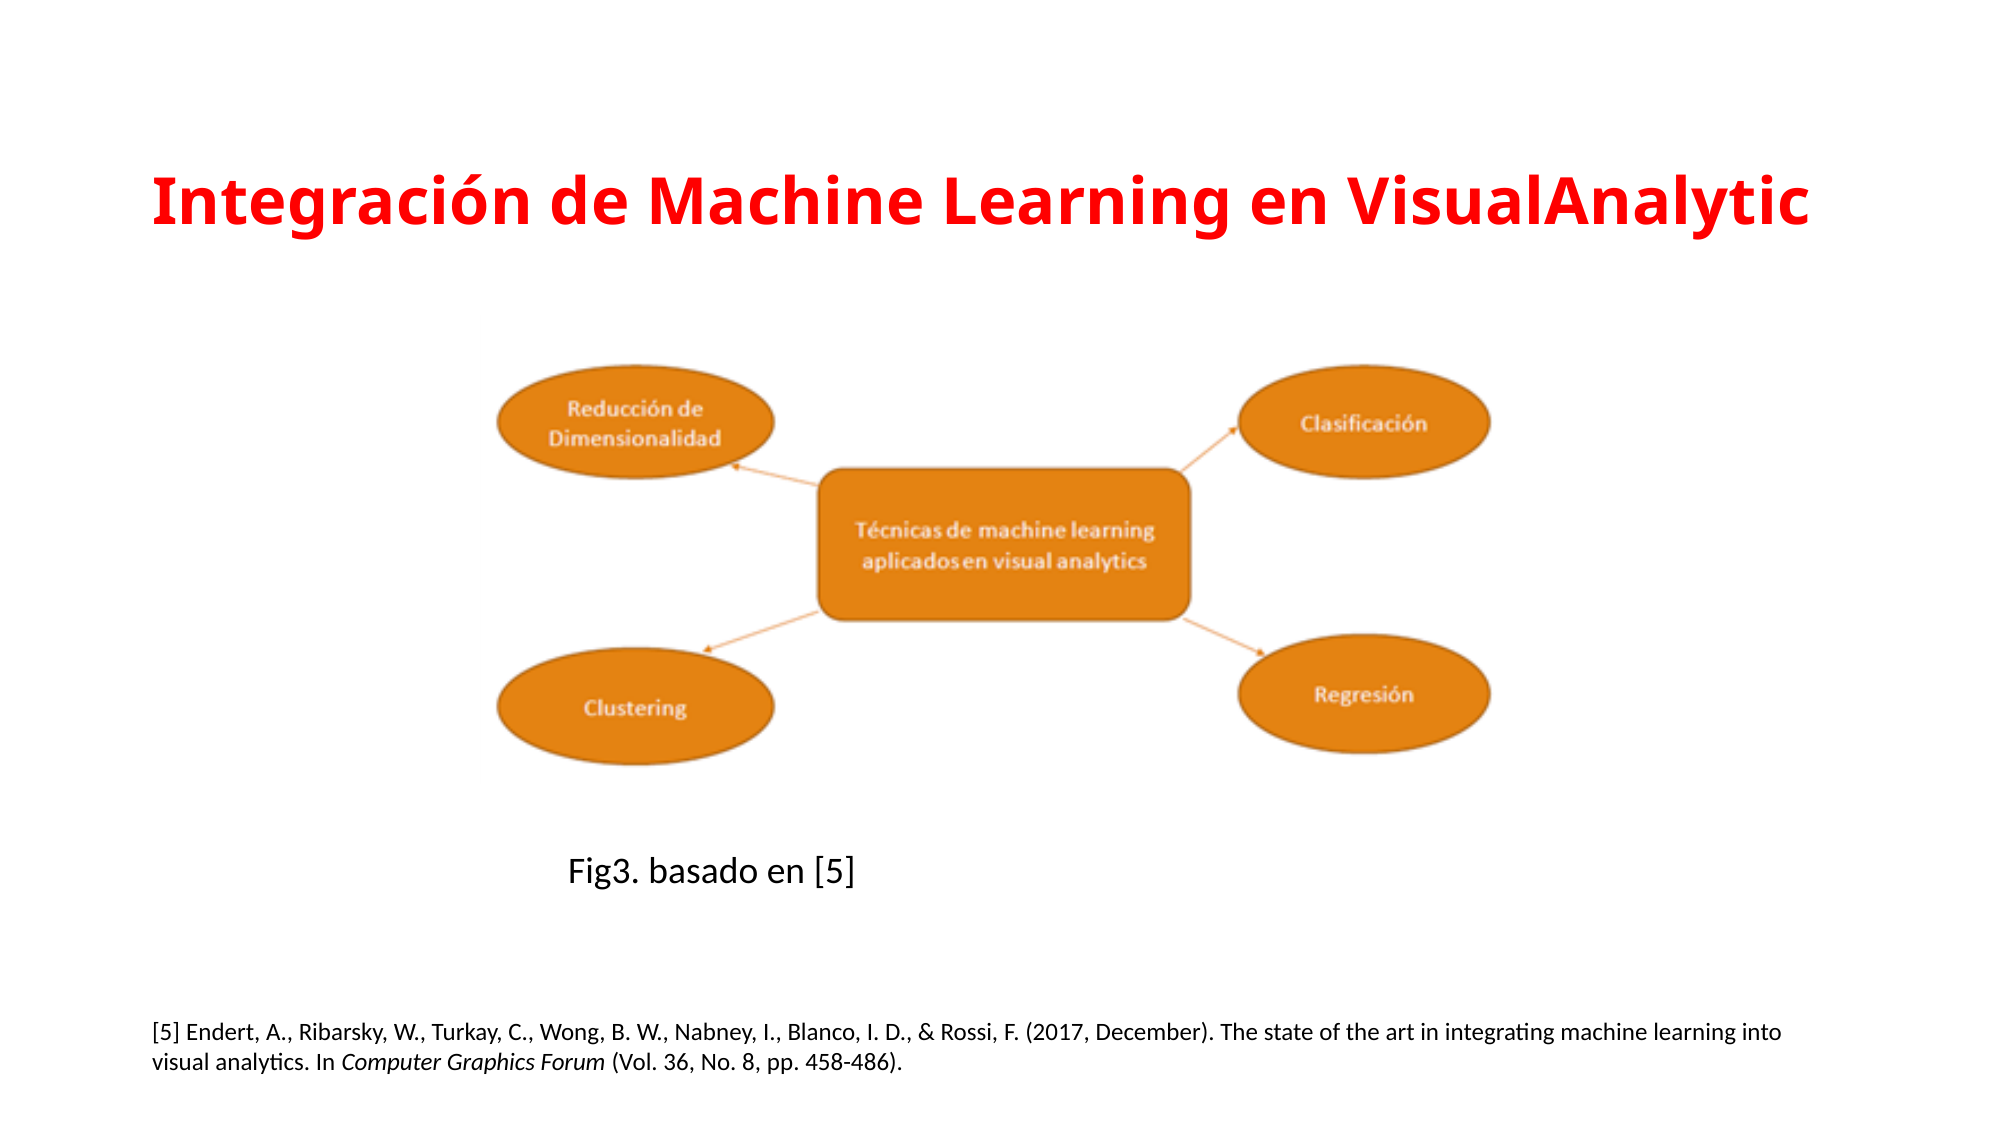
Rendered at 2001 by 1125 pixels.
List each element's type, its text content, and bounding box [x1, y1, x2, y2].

title Integración de Machine Learning en VisualAnalytic [137, 59, 1863, 278]
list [479, 315, 1521, 784]
text_box [5] Endert, A., Ribarsky, W., Turkay, C., Wong, B. W., Nabney, I., Blanco, I. D., & Rossi, F. (2017, December). The state of the art in integrating machine learning into visual analytics. In Computer Graphics Forum (Vol. 36, No. 8, pp. 458-486). [137, 1008, 1863, 1084]
text_box Fig3. basado en [5] [553, 838, 1447, 899]
